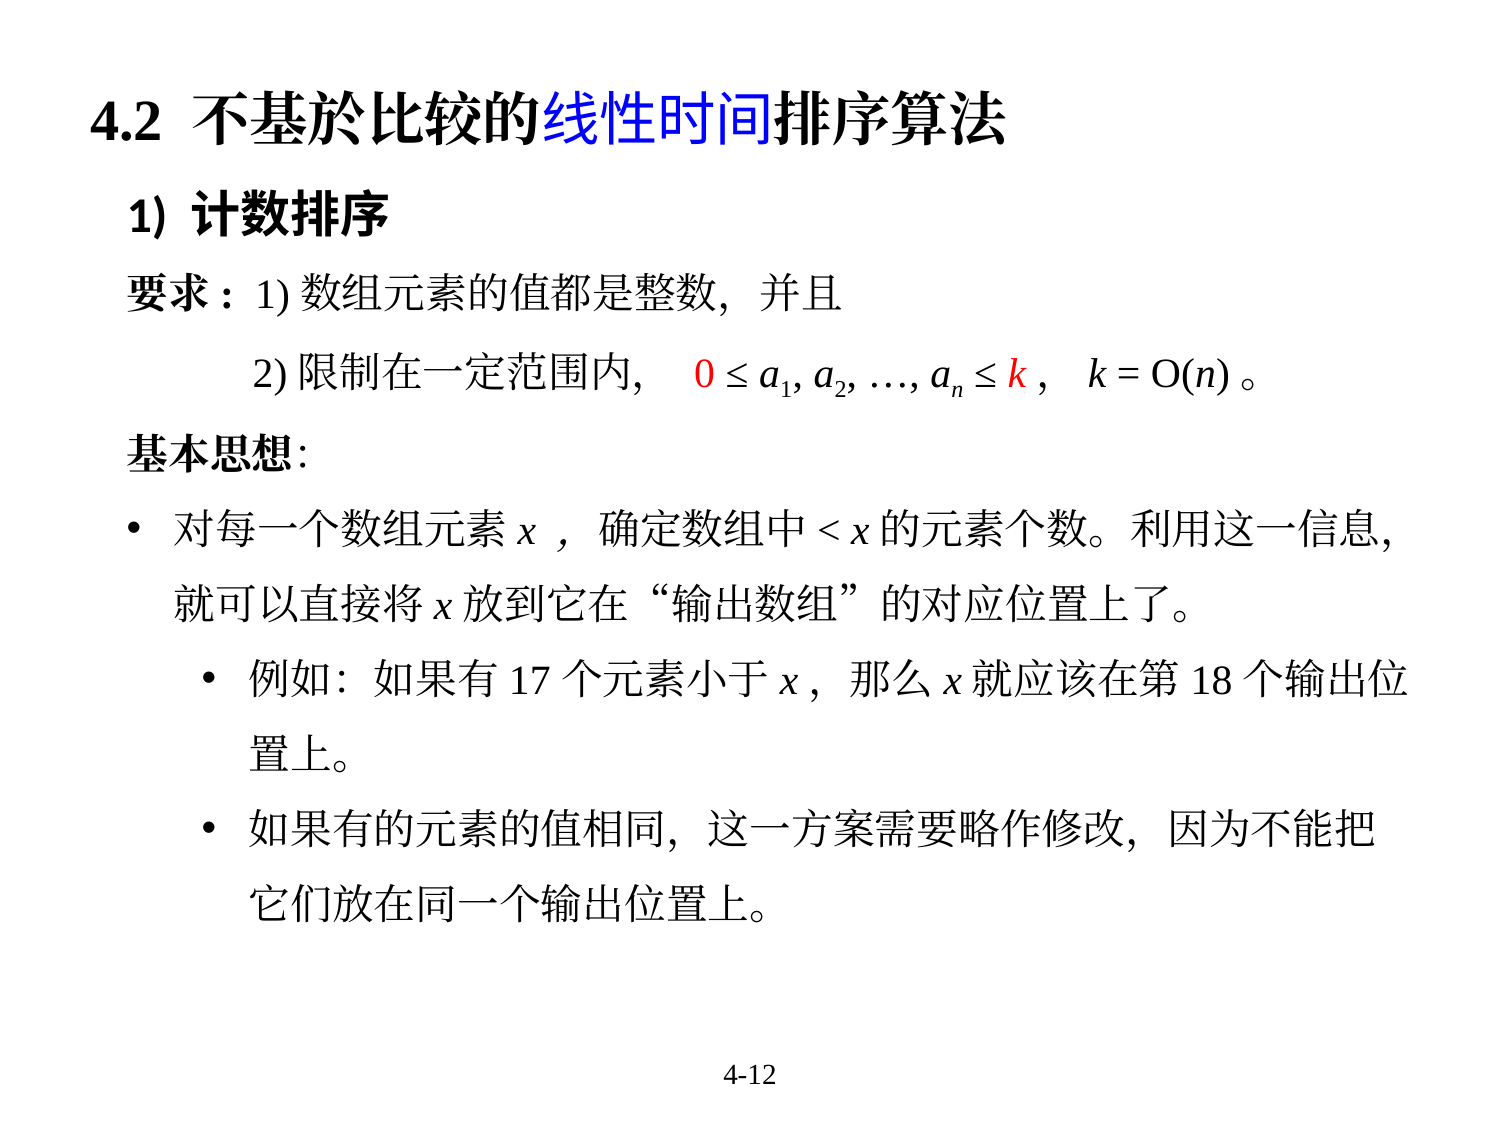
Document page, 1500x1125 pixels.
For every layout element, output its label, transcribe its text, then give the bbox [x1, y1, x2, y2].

footer 4-12 [512, 1042, 988, 1103]
text_box 1) 计数排序 要求: 1)数组元素的值都是整数，并且 2)限制在一定范围内， 0 ≤ a1, a2, …, an ≤ k，k = O(n)。 基本思想： 对每一个数组元素x ，确定数组中< x的元素个数。利用这一信息，就可以直接将x放到它在“输出数组”的对应位置上了。 例如：如果有17个元素小于x，那么x就应该在第18个输出位置上。 如果有的元素的值相同，这一方案需要略作修改，因为不能把它们放在同一个输出位置上。 [111, 174, 1425, 935]
title 4.2 不基於比较的线性时间排序算法 [75, 40, 1425, 196]
